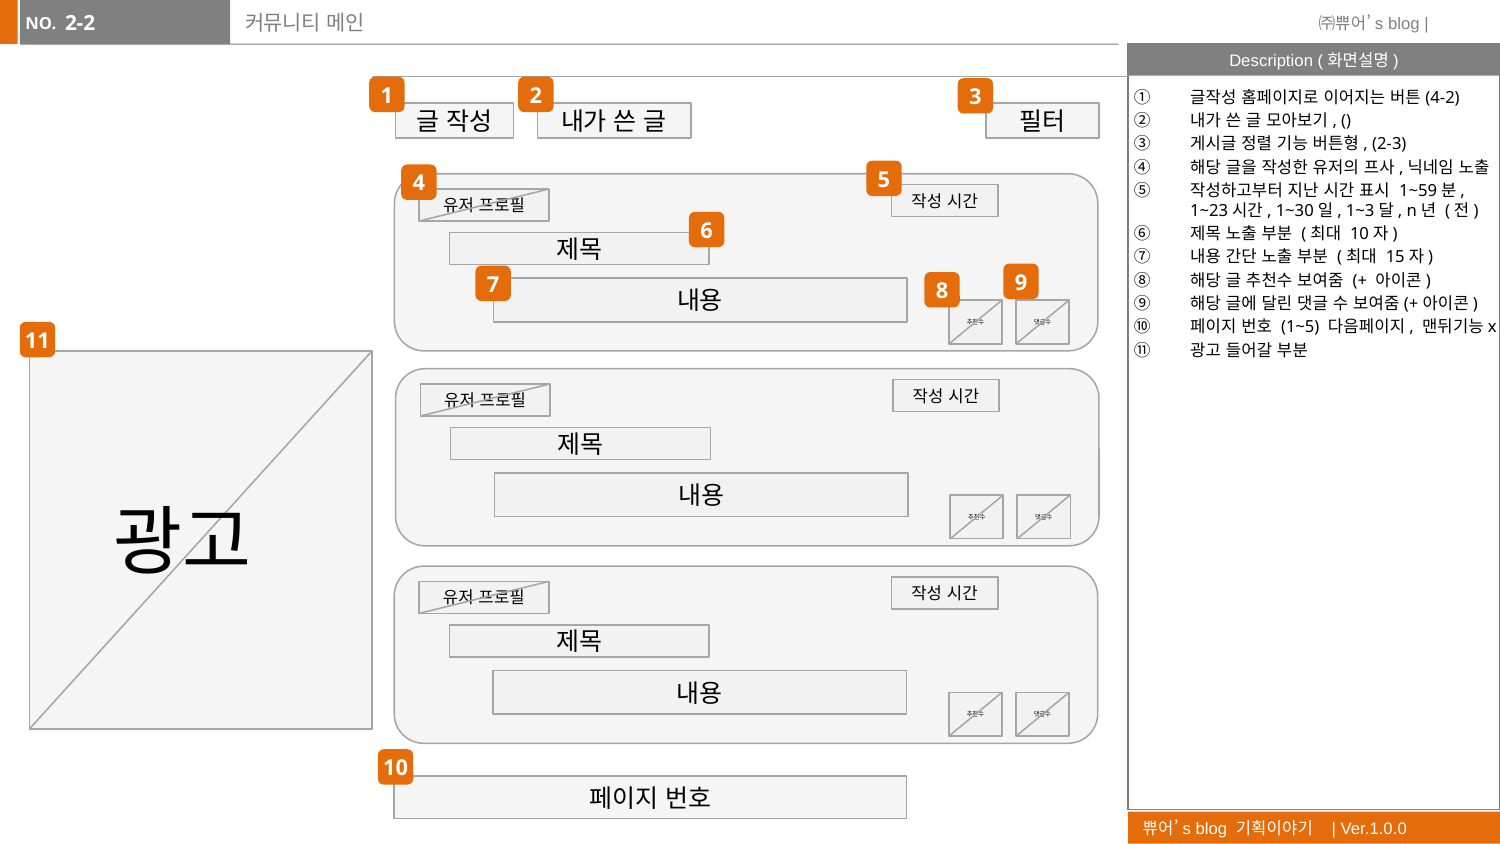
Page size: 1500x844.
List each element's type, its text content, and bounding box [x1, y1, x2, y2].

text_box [29, 350, 373, 730]
title 커뮤니티 메인 [230, 2, 1117, 51]
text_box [393, 565, 1098, 744]
text_box 페이지 번호 [394, 776, 907, 819]
text_box 10 [377, 749, 414, 785]
text_box 3 [957, 86, 994, 114]
text_box 11 [19, 321, 56, 357]
text_box 1 [369, 77, 405, 113]
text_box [394, 173, 1099, 352]
text_box 내가 쓴 글 [537, 102, 691, 139]
text_box 5 [866, 160, 902, 172]
text_box 글 작성 [395, 102, 514, 139]
list 2-2 [64, 2, 231, 50]
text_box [395, 368, 1100, 547]
text_box 4 [401, 164, 437, 172]
list 글작성 홈페이지로 이어지는 버튼(4-2) 내가 쓴 글 모아보기, () 게시글 정렬 기능 버튼형, (2-3) 해당 글을 작성한 유저의 프사,닉네임 노출 작성하고부터 지난 시간 표시 1~59분, 1~23시간, 1~30일, 1~3달, n년 (전) 제목 노출 부분 (최대 10자) 내용 간단 노출 부분 (최대 15자) 해당 글 추천수 보여줌 (+ 아이콘) 해당 글에 달린 댓글 수 보여줌(+아이콘) 페이지 번호 (1~5) 다음페이지, 맨뒤기능x 광고 들어갈 부분 [1128, 79, 1500, 812]
text_box 필터 [986, 102, 1100, 139]
text_box 2 [518, 86, 554, 113]
